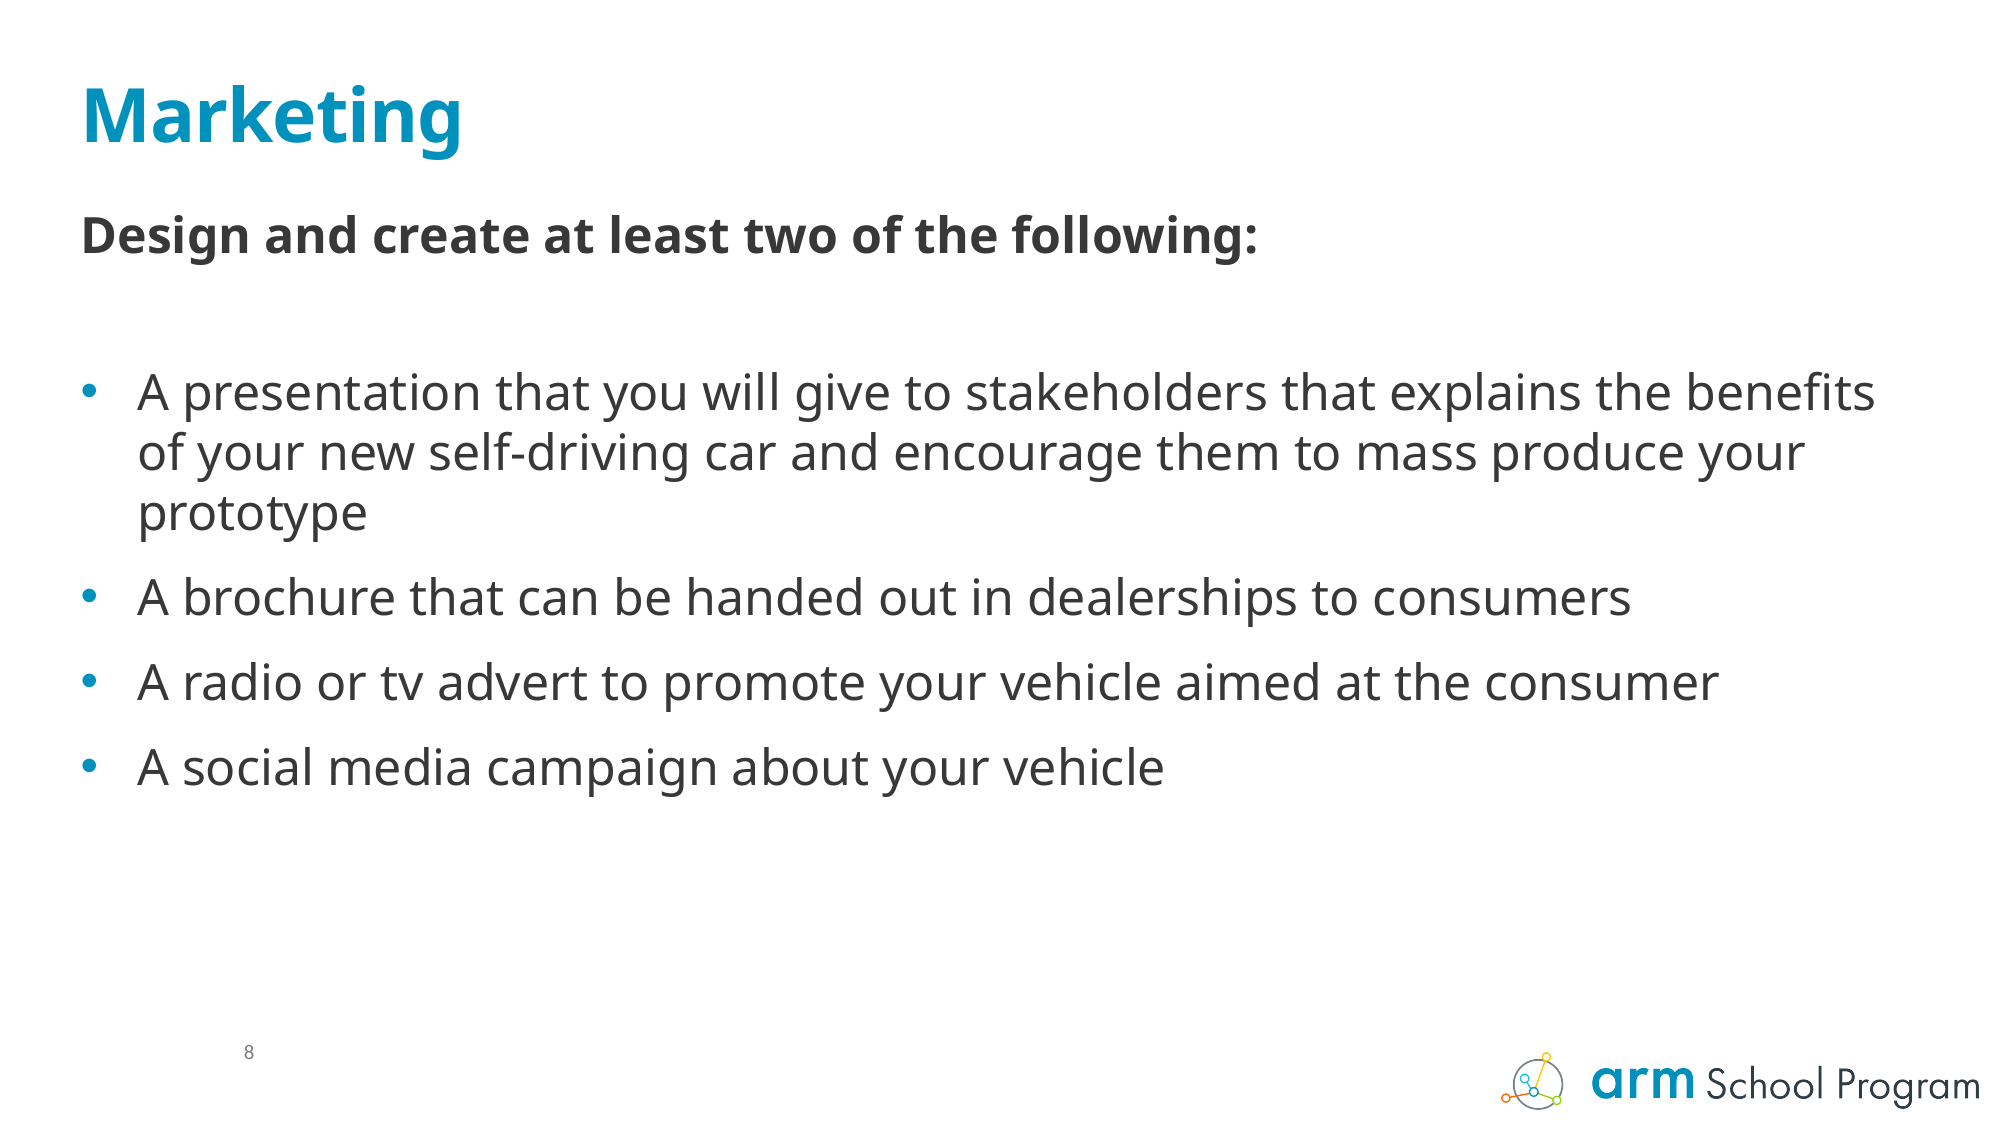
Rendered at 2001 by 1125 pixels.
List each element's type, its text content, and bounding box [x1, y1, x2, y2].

list Design and create at least two of the following: A presentation that you will give to stakeholders that explains the benefits of your new self-driving car and encourage them to mass produce your prototype A brochure that can be handed out in dealerships to consumers A radio or tv advert to promote your vehicle aimed at the consumer A social media campaign about your vehicle [80, 203, 1915, 957]
title Marketing [80, 48, 1915, 158]
picture [1501, 1052, 1979, 1110]
